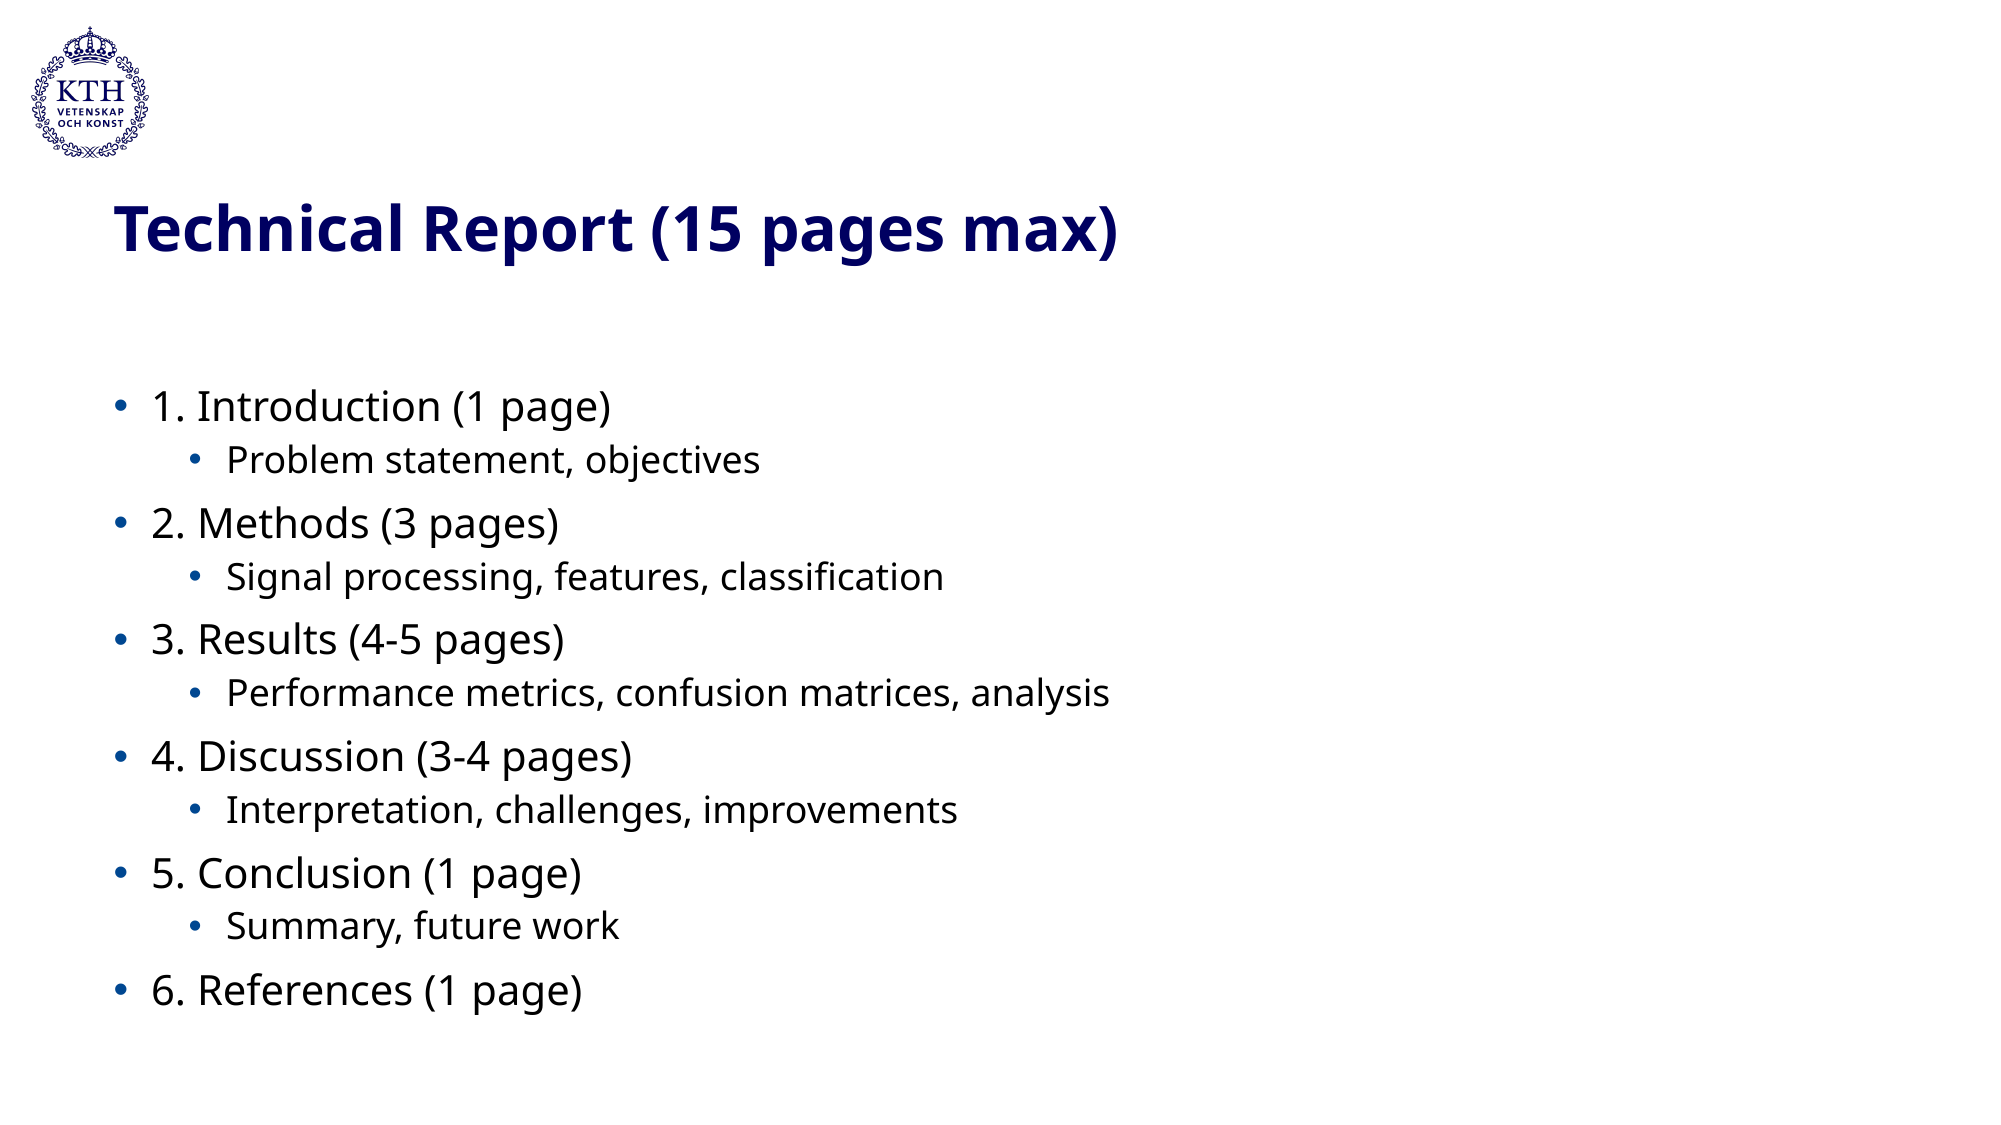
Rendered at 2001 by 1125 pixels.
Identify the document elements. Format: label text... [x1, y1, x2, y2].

title Technical Report (15 pages max) [98, 179, 1902, 273]
picture [31, 26, 149, 158]
list 1. Introduction (1 page) Problem statement, objectives 2. Methods (3 pages) Signal processing, features, classification 3. Results (4-5 pages) Performance metrics, confusion matrices, analysis 4. Discussion (3-4 pages) Interpretation, challenges, improvements 5. Conclusion (1 page) Summary, future work 6. References (1 page) [98, 307, 1902, 1038]
